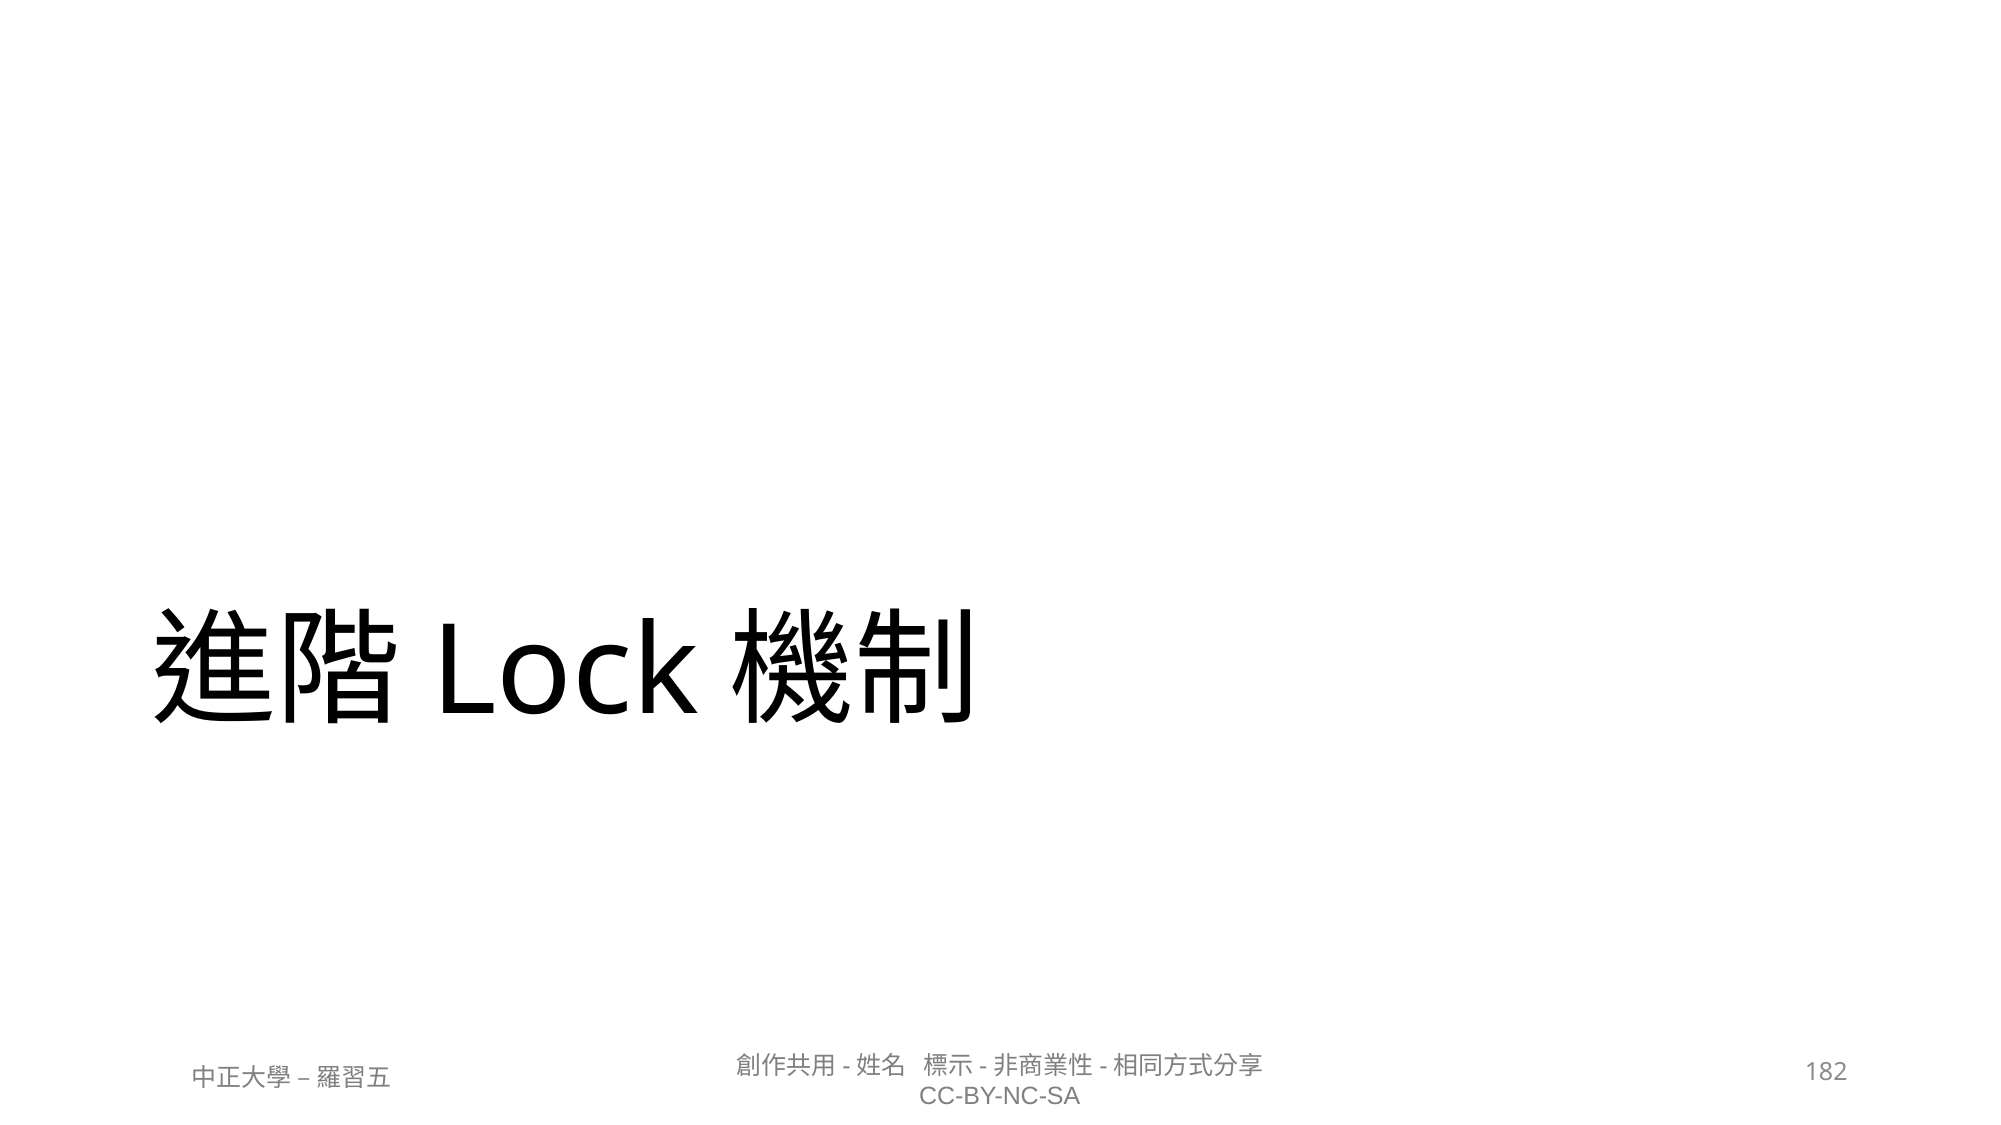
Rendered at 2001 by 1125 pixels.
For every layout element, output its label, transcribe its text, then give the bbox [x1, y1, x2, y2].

slide_number 182 [1412, 1042, 1863, 1103]
title 進階Lock機制 [136, 280, 1862, 749]
